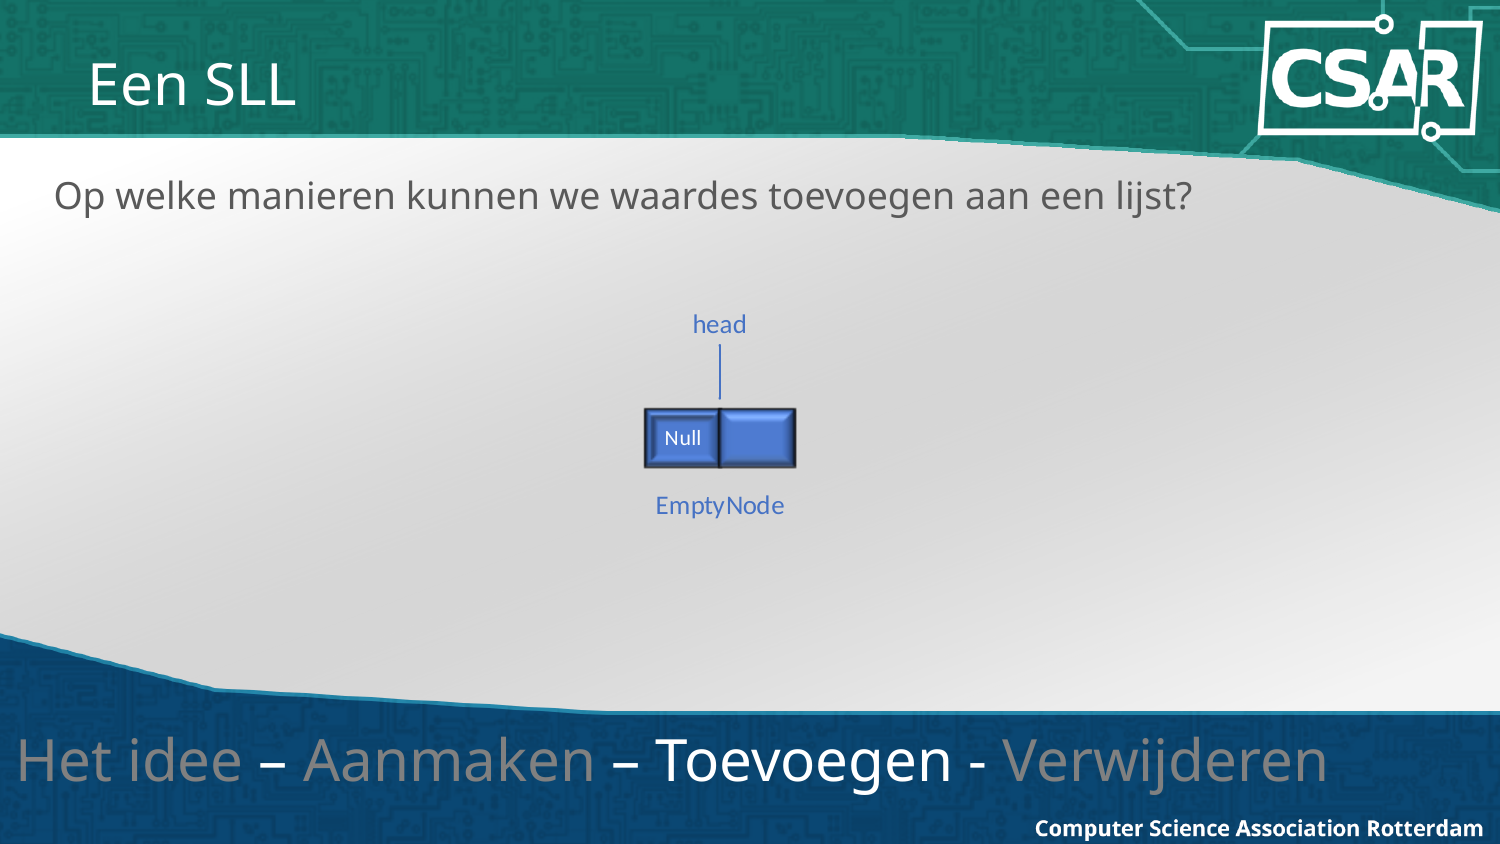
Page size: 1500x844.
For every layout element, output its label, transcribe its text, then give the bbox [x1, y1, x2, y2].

list Op welke manieren kunnen we waardes toevoegen aan een lijst? [19, 150, 1418, 684]
title Het idee – Aanmaken – Toevoegen - Verwijderen [0, 707, 1492, 802]
title Een SLL [54, 31, 1248, 126]
picture [0, 0, 1500, 844]
